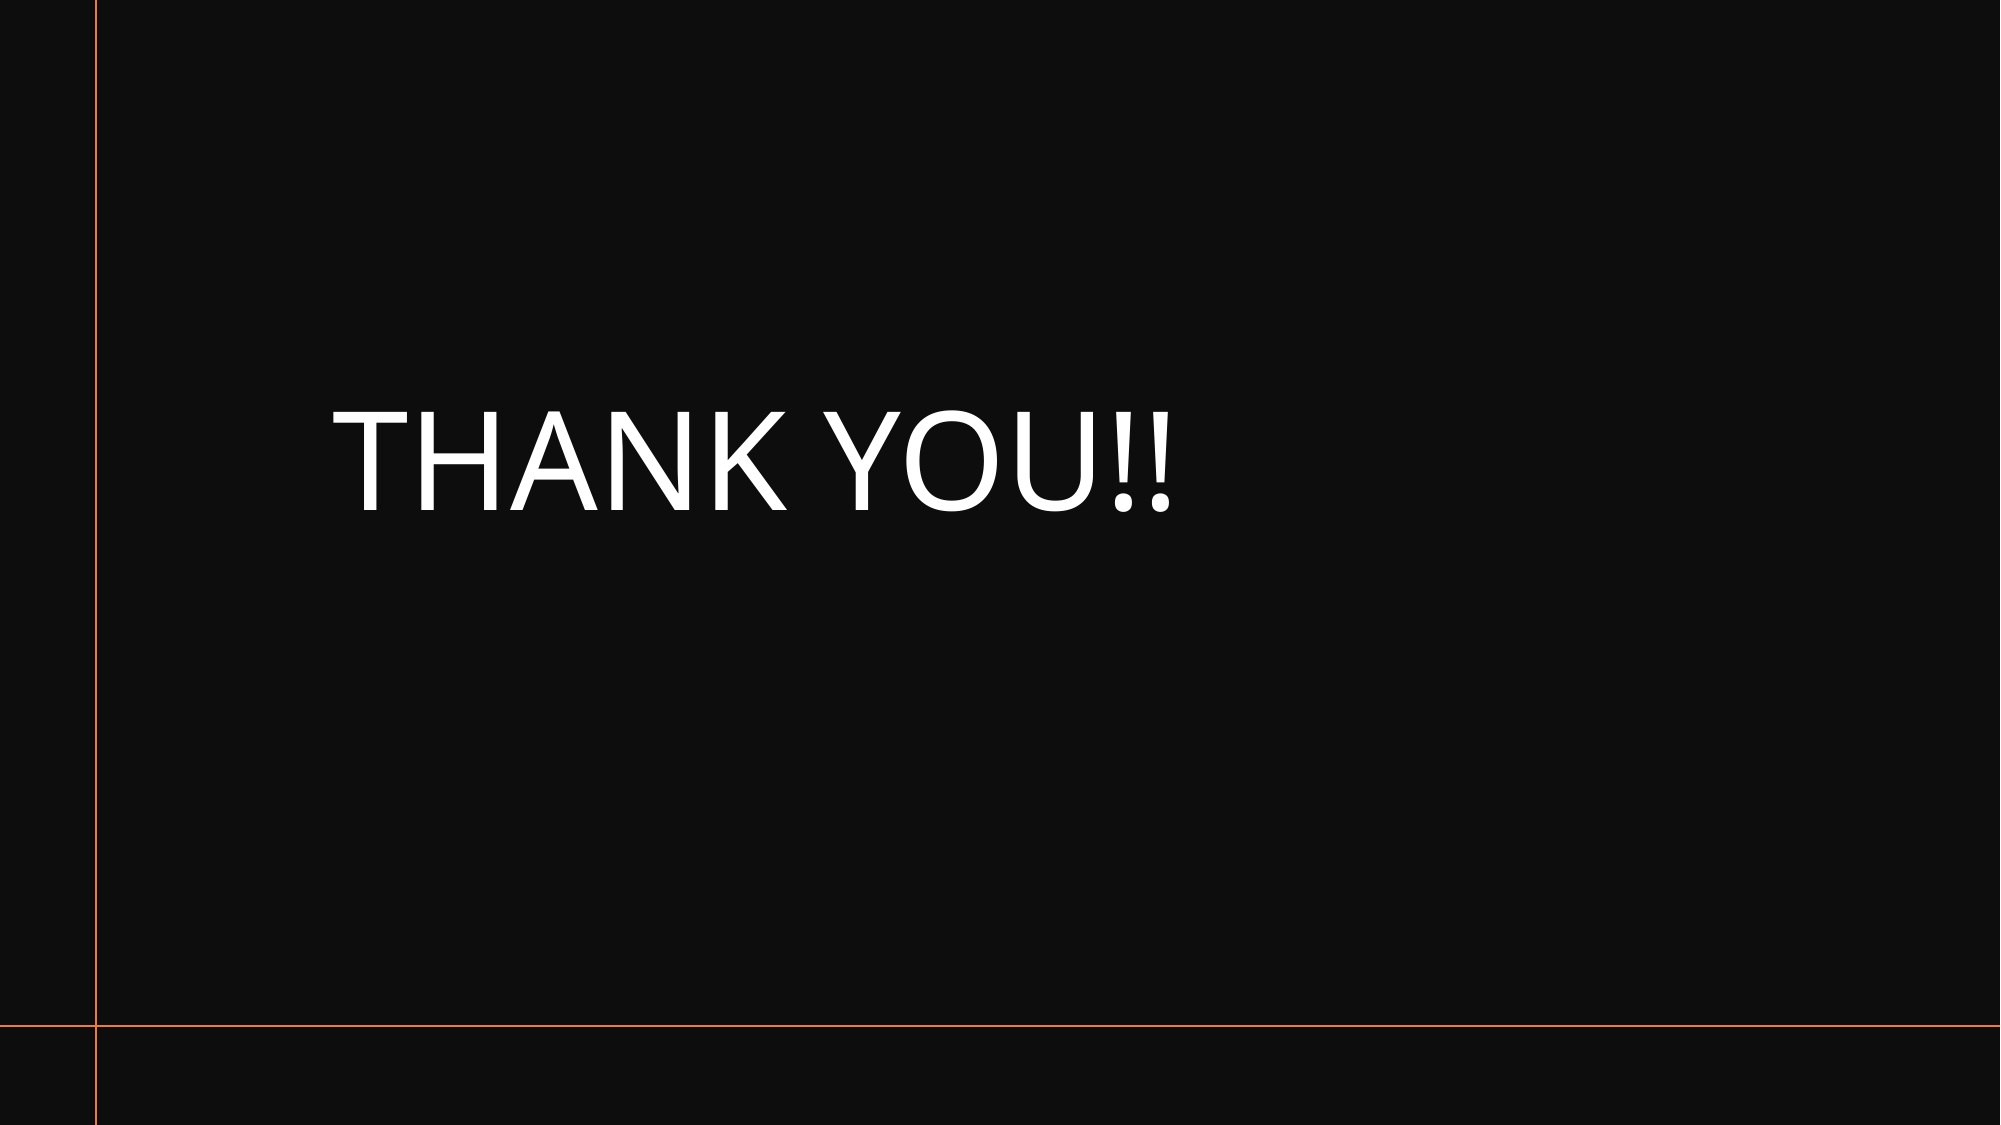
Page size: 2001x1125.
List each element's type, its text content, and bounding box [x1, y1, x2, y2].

text_box [97, 0, 2000, 1025]
text_box [97, 1027, 2000, 1125]
title THANK YOU!! [317, 155, 1642, 548]
text_box [0, 0, 95, 1025]
text_box [0, 1027, 95, 1125]
